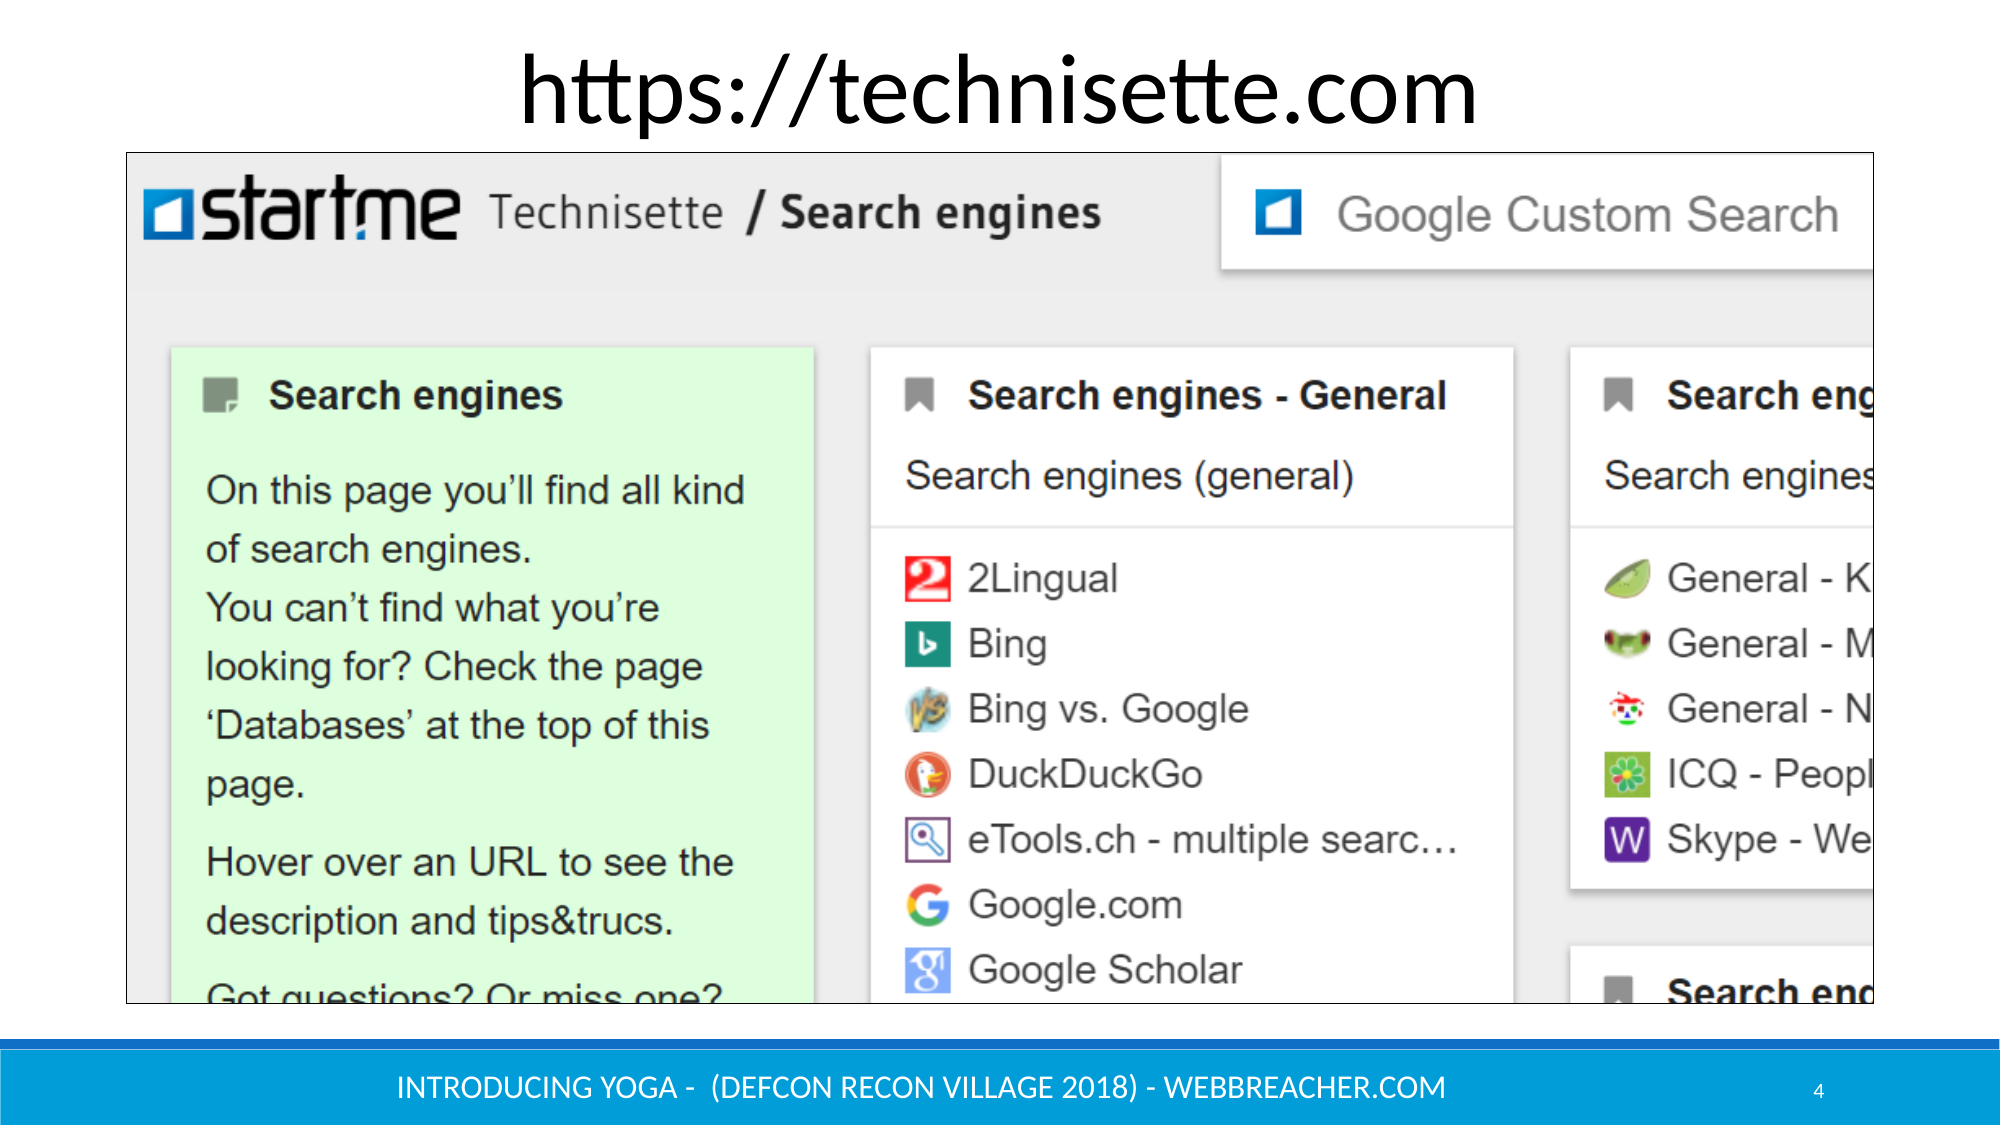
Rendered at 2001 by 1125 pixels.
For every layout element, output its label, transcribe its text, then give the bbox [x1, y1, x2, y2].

text_box https://technisette.com [504, 16, 1496, 150]
footer Introducing YOGA - (Defcon Recon Village 2018) - Webbreacher.com [106, 1054, 1739, 1115]
picture [126, 152, 1874, 1005]
slide_number 4 [1624, 1059, 1840, 1120]
